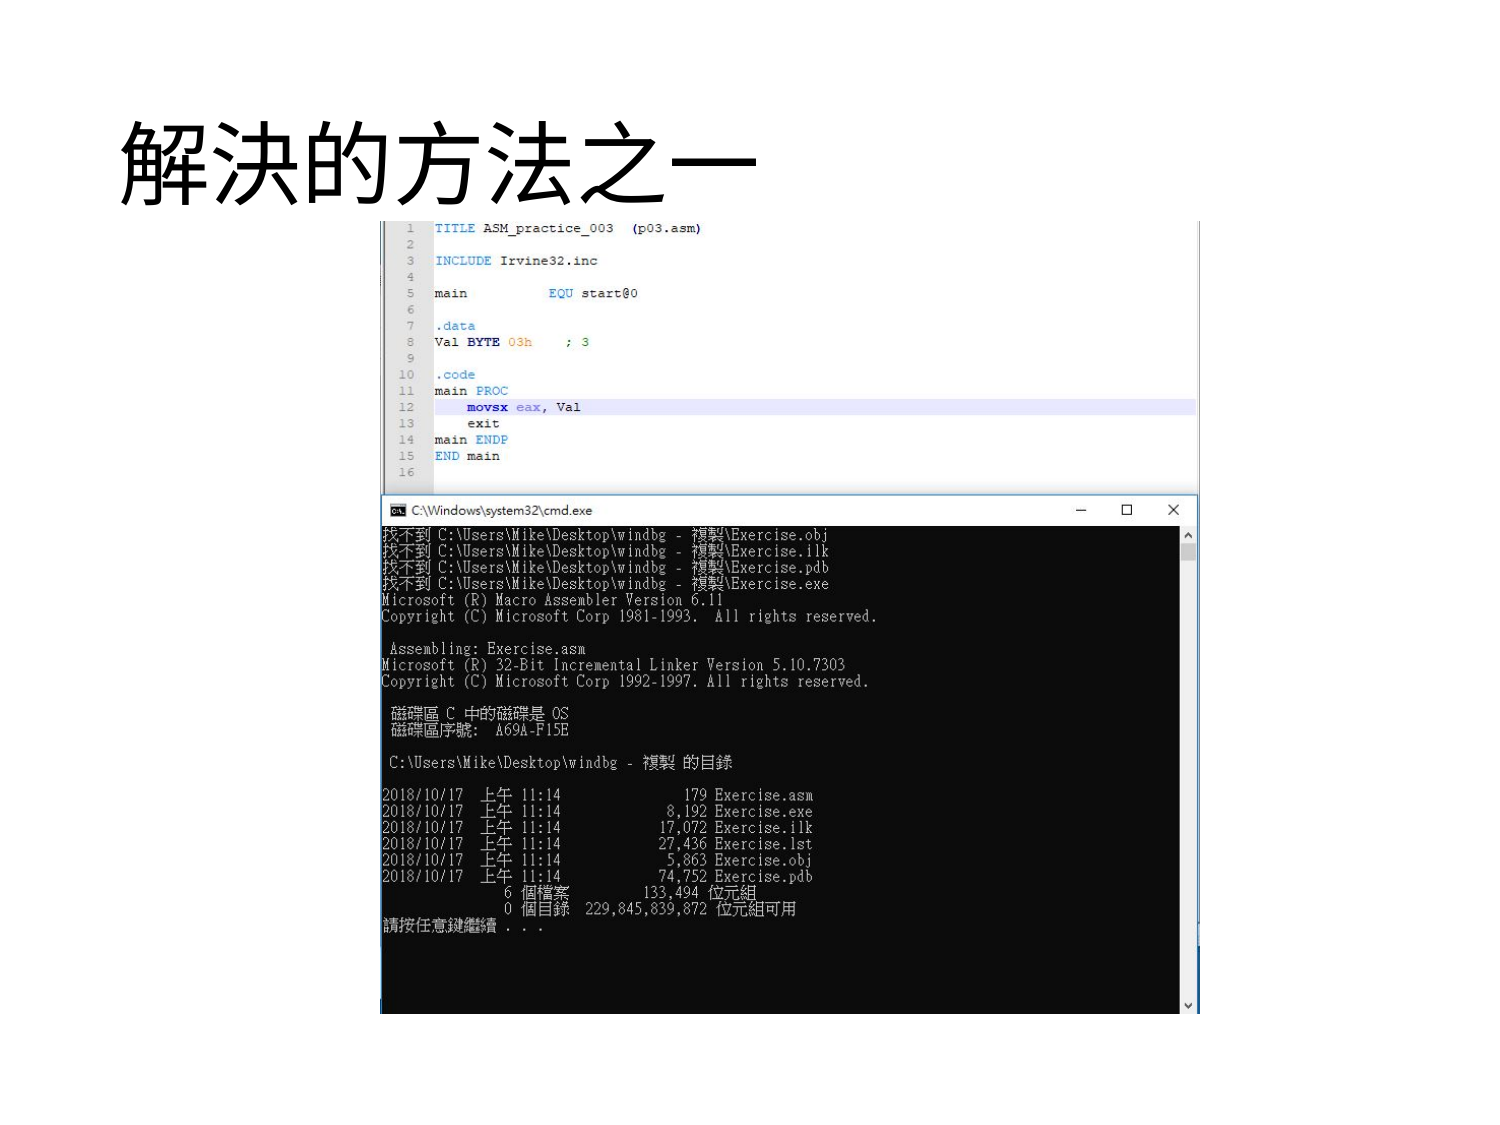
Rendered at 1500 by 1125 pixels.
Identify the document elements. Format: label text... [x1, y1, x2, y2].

title 解決的方法之一 [103, 59, 1397, 278]
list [380, 221, 1200, 1014]
